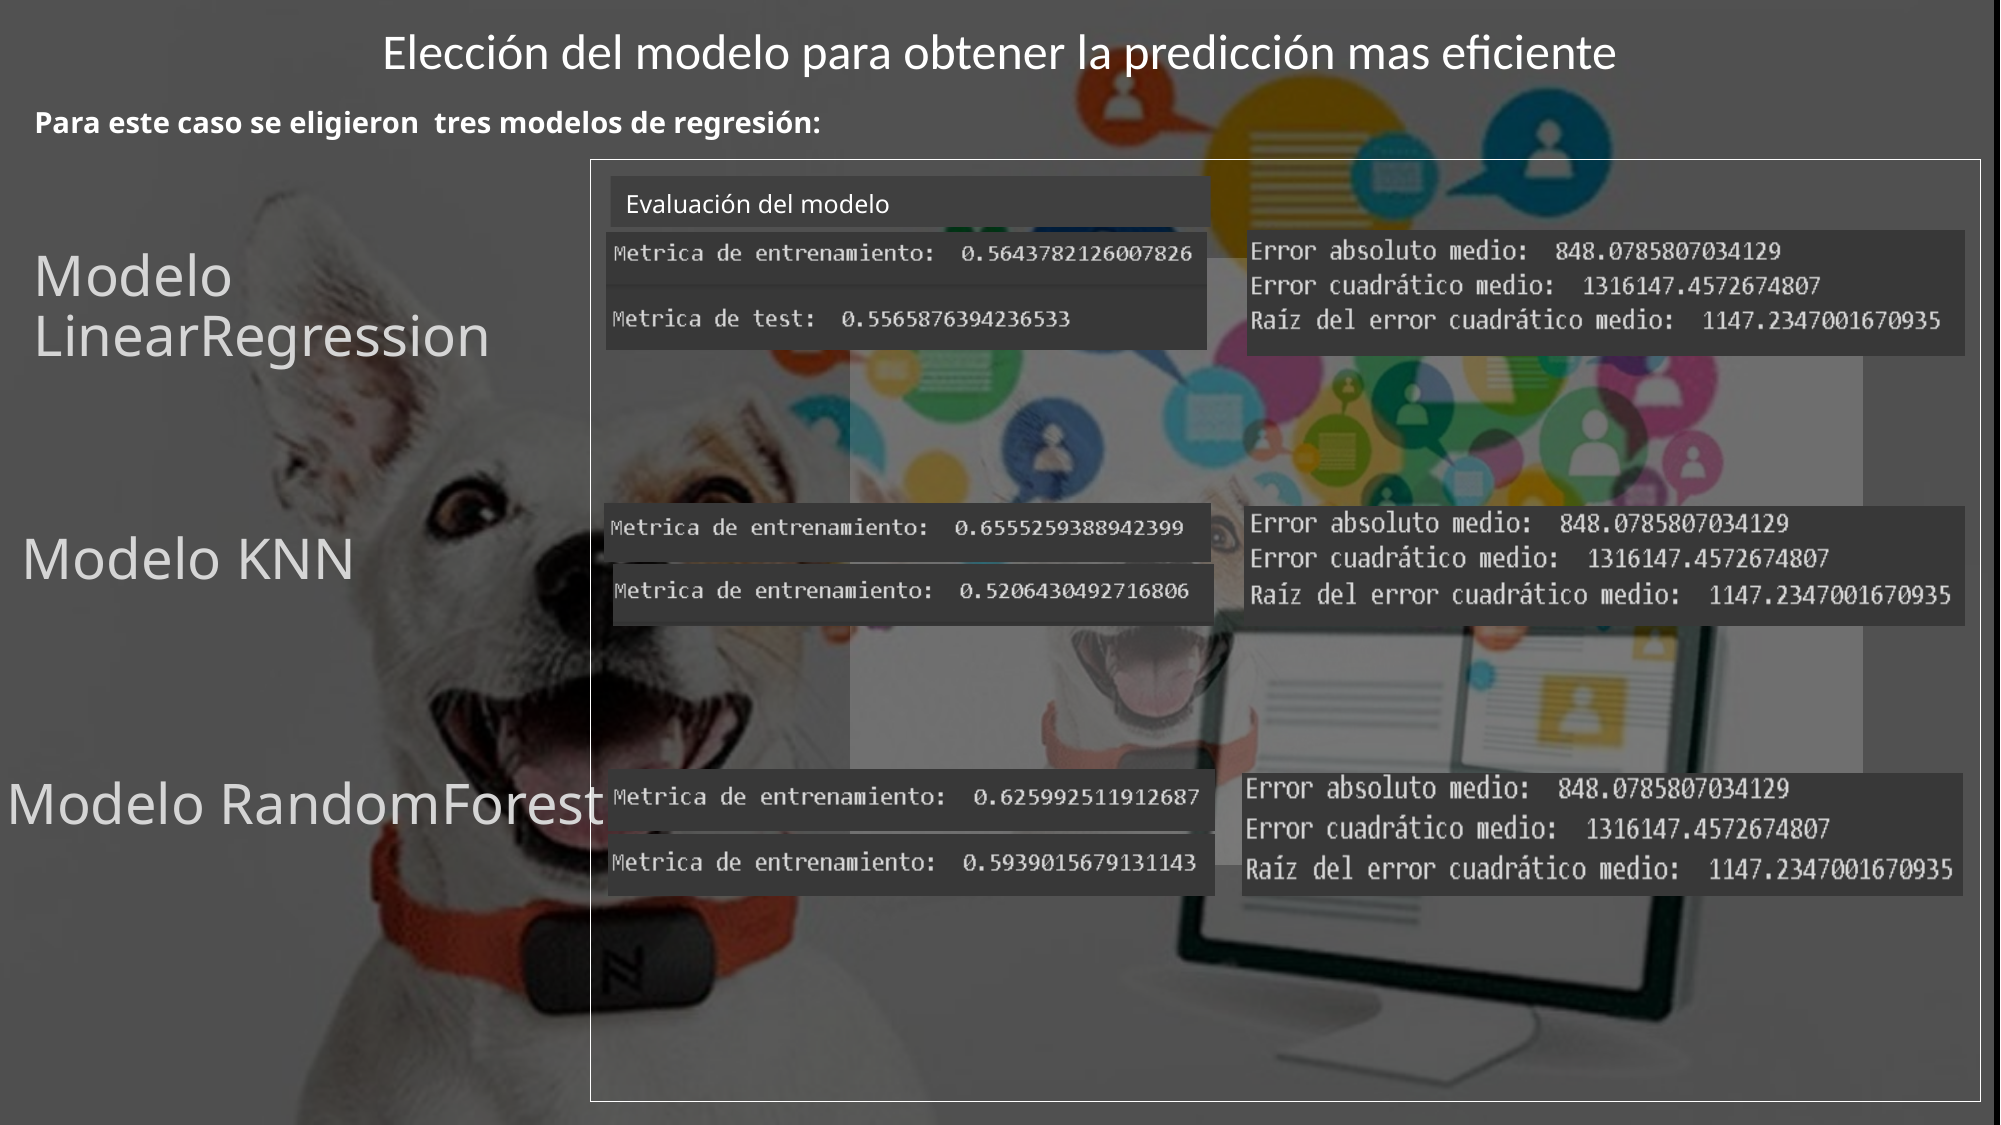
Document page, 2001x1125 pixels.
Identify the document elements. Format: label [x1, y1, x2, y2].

picture [0, 0, 1994, 1125]
list [850, 258, 1863, 865]
text_box [1994, 12, 2000, 87]
